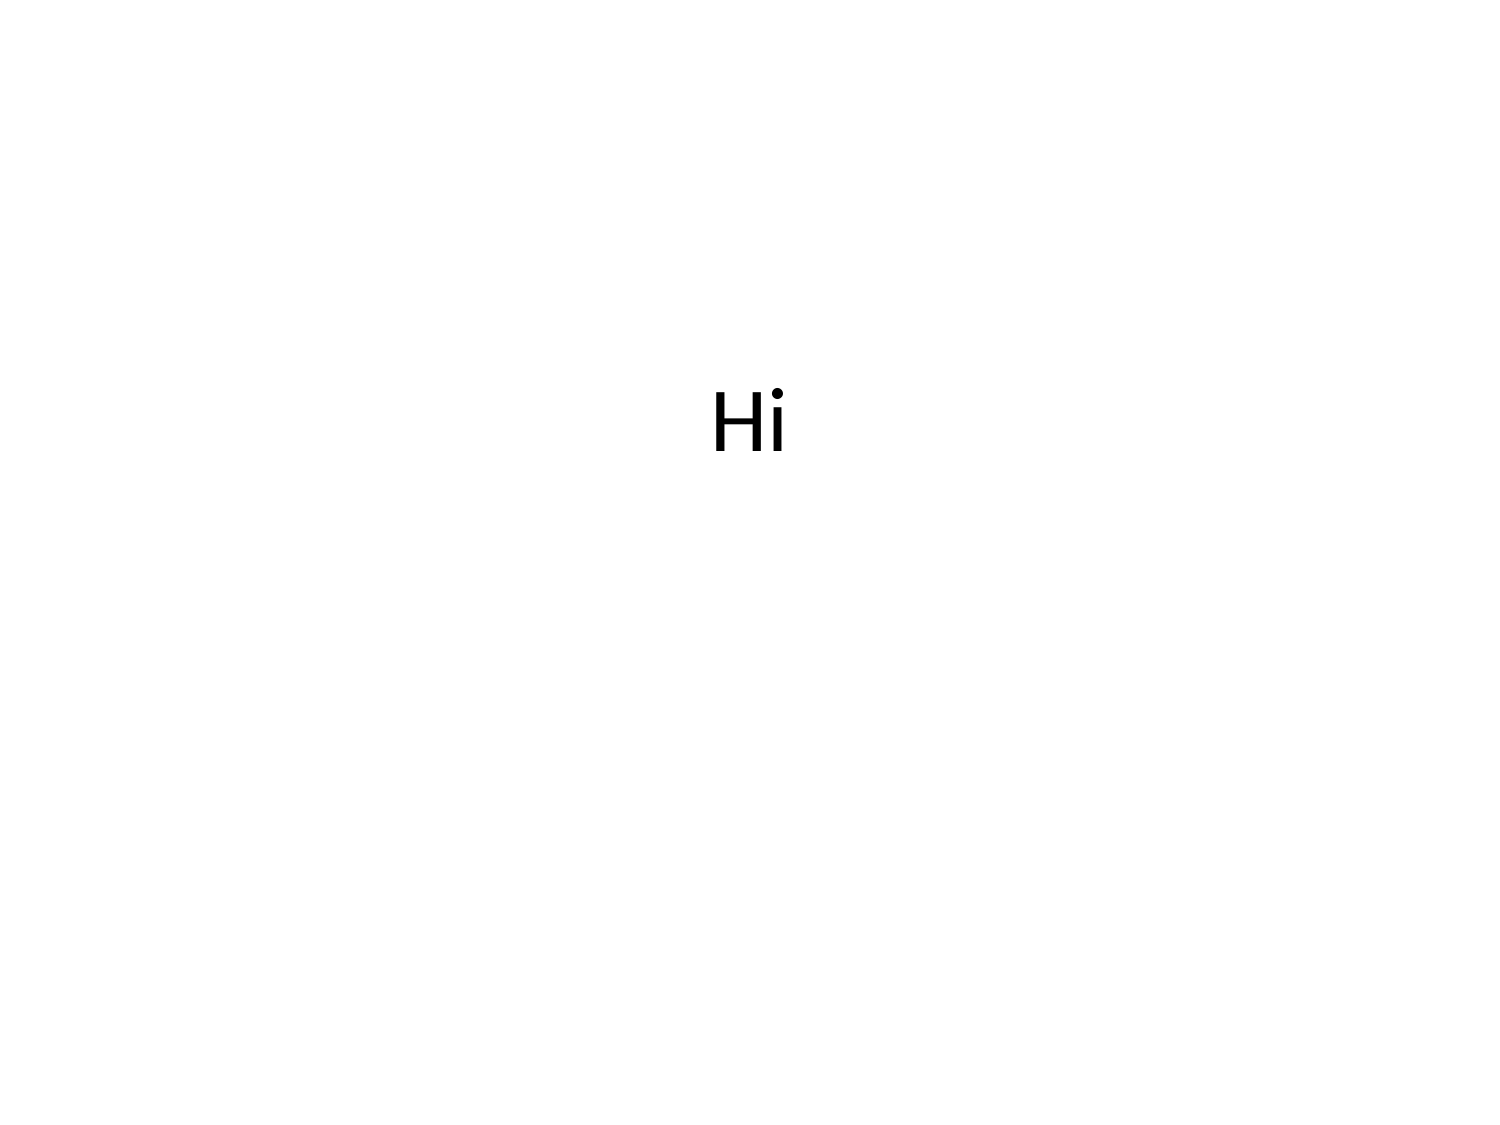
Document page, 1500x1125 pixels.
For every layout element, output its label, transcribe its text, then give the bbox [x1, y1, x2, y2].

title Hi [112, 349, 1388, 591]
